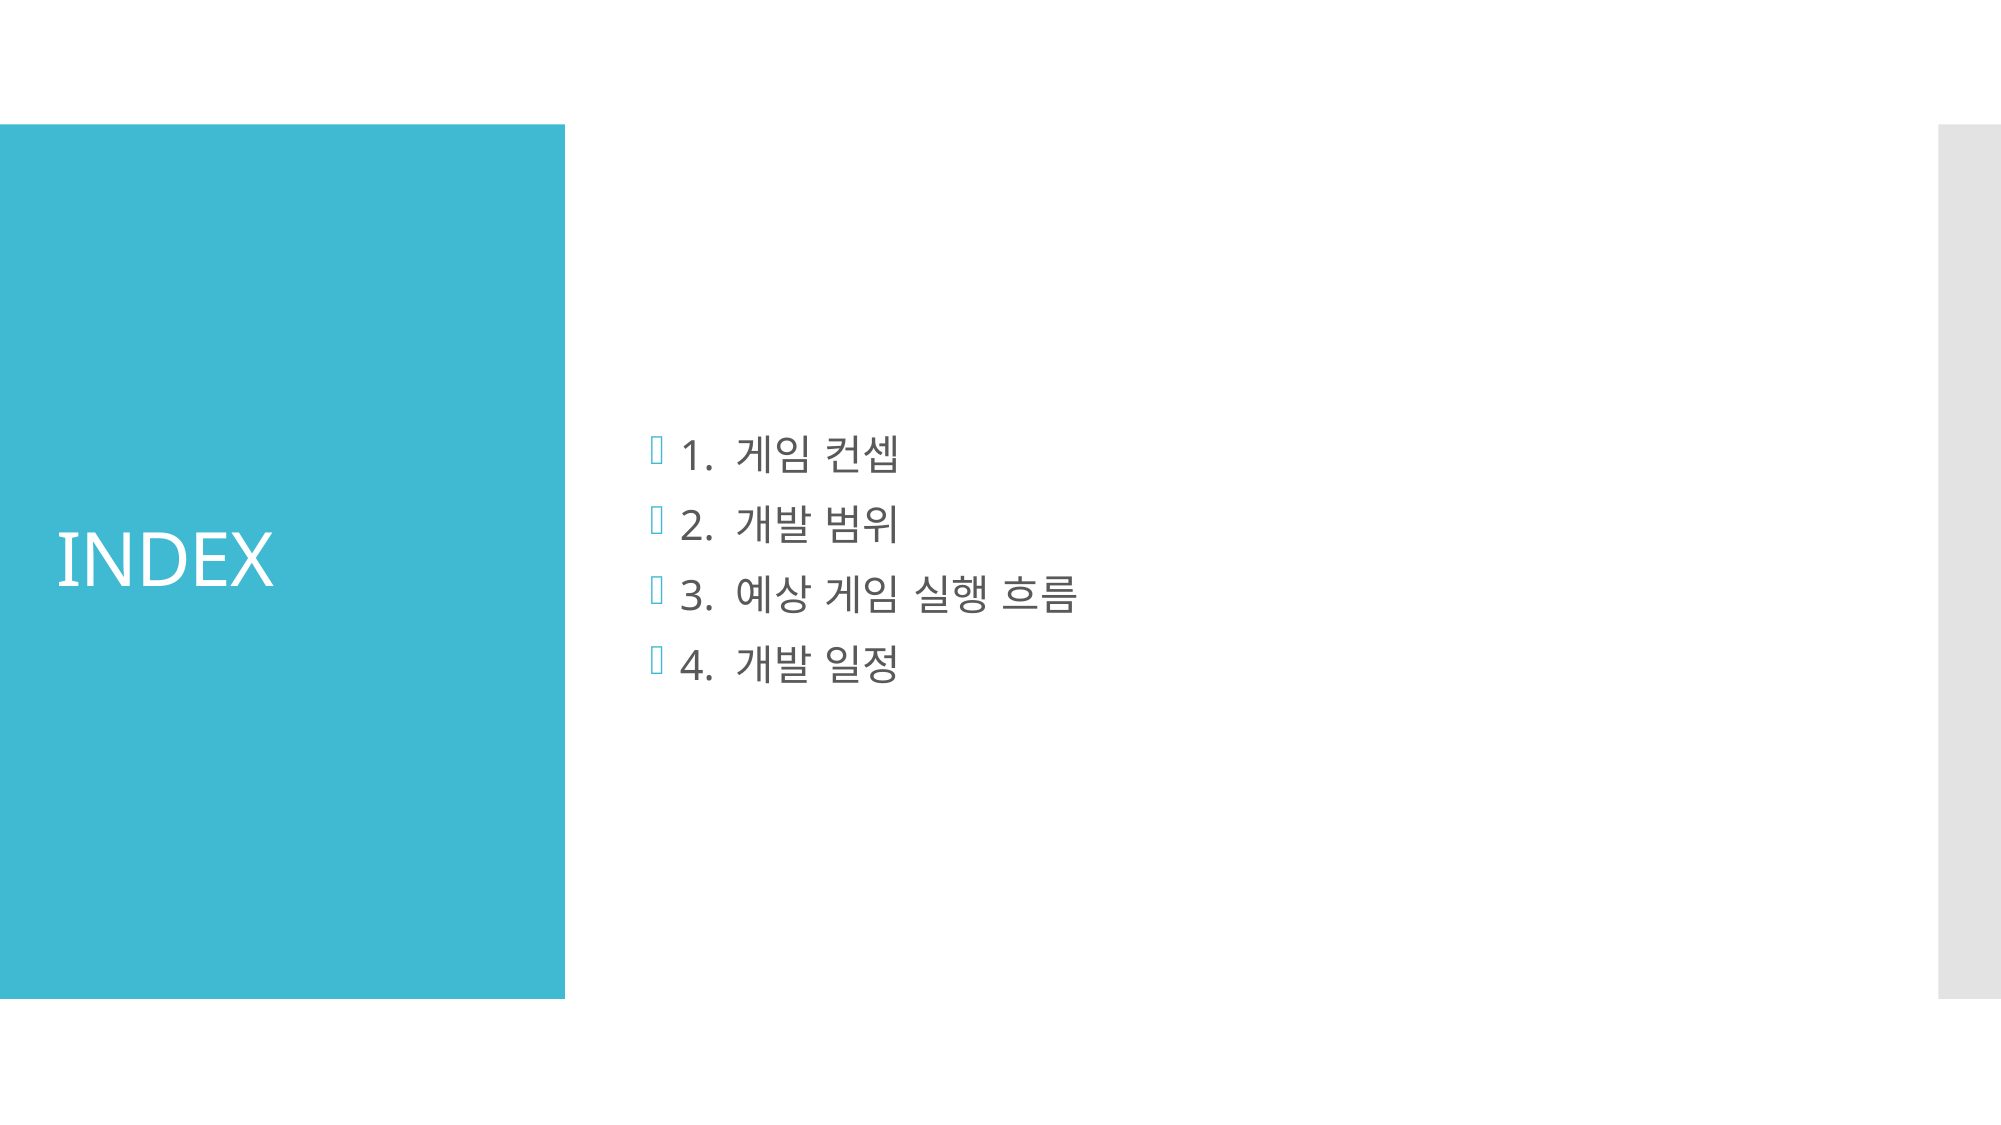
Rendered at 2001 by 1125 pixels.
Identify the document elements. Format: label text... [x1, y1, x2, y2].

title INDEX [41, 184, 525, 940]
list 1. 게임 컨셉 2. 개발 범위 3. 예상 게임 실행 흐름 4. 개발 일정 [634, 141, 1835, 982]
